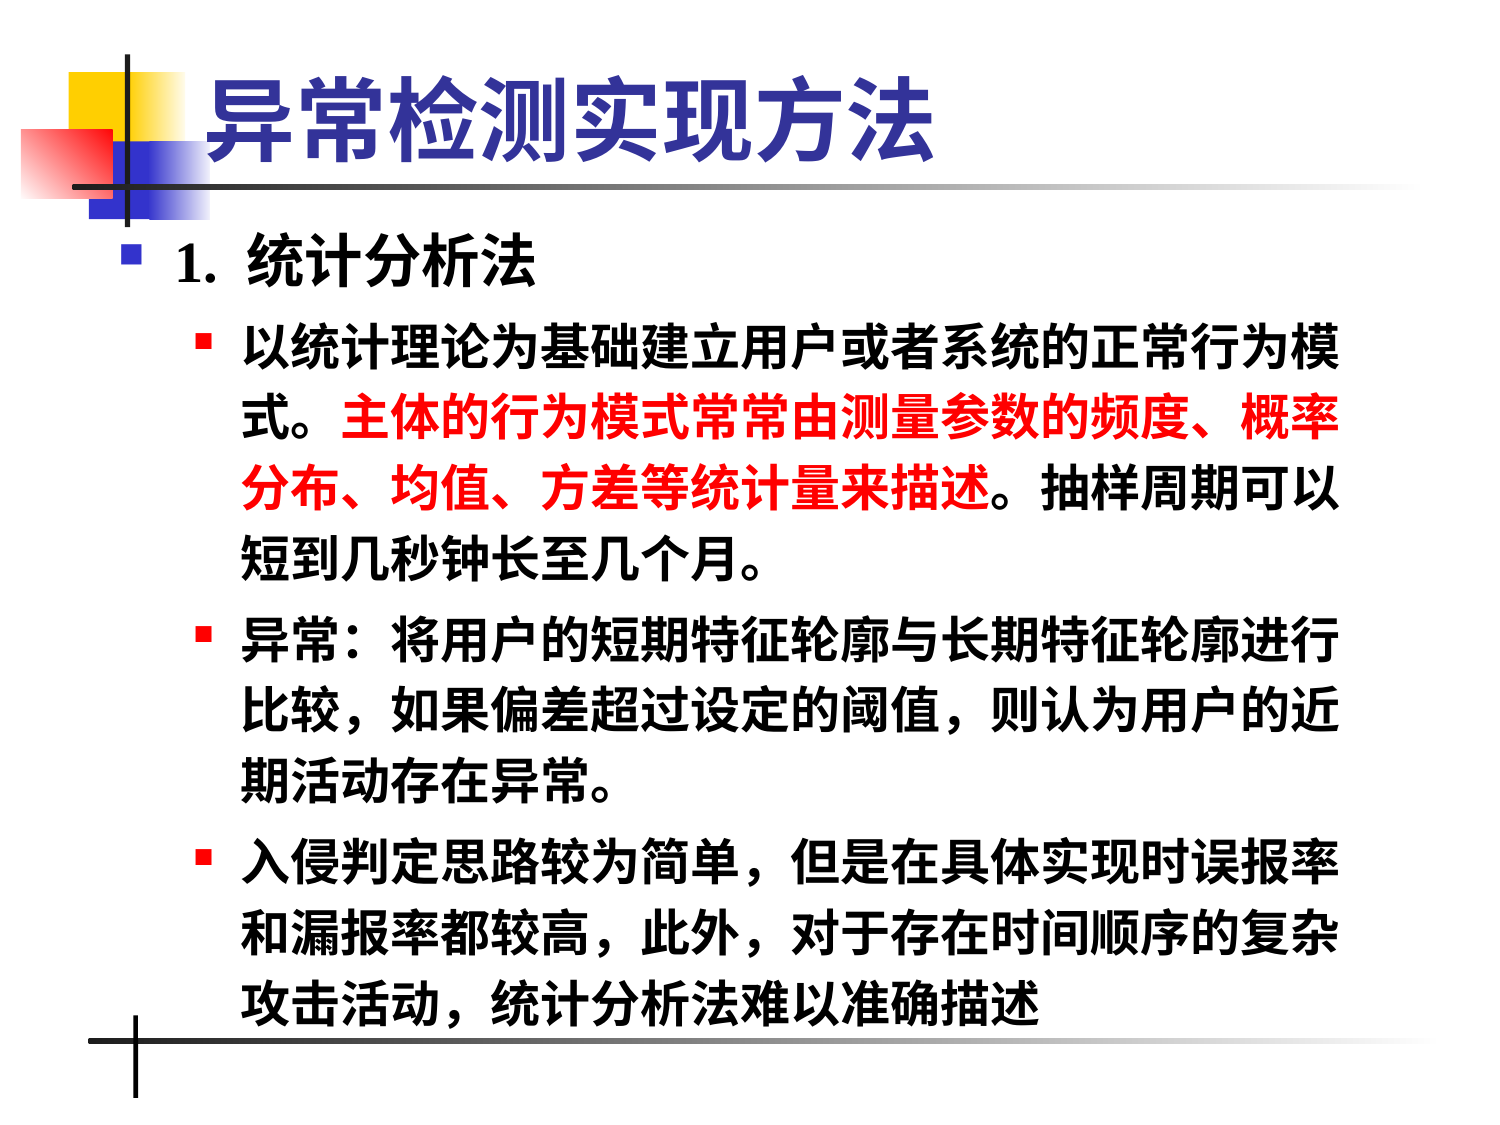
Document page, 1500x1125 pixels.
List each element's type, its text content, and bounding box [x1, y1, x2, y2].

list 1. 统计分析法 以统计理论为基础建立用户或者系统的正常行为模式。主体的行为模式常常由测量参数的频度、概率分布、均值、方差等统计量来描述。抽样周期可以短到几秒钟长至几个月。 异常：将用户的短期特征轮廓与长期特征轮廓进行比较，如果偏差超过设定的阈值，则认为用户的近期活动存在异常。 入侵判定思路较为简单，但是在具体实现时误报率和漏报率都较高，此外，对于存在时间顺序的复杂攻击活动，统计分析法难以准确描述 [103, 215, 1379, 1032]
title 异常检测实现方法 [188, 23, 1468, 181]
